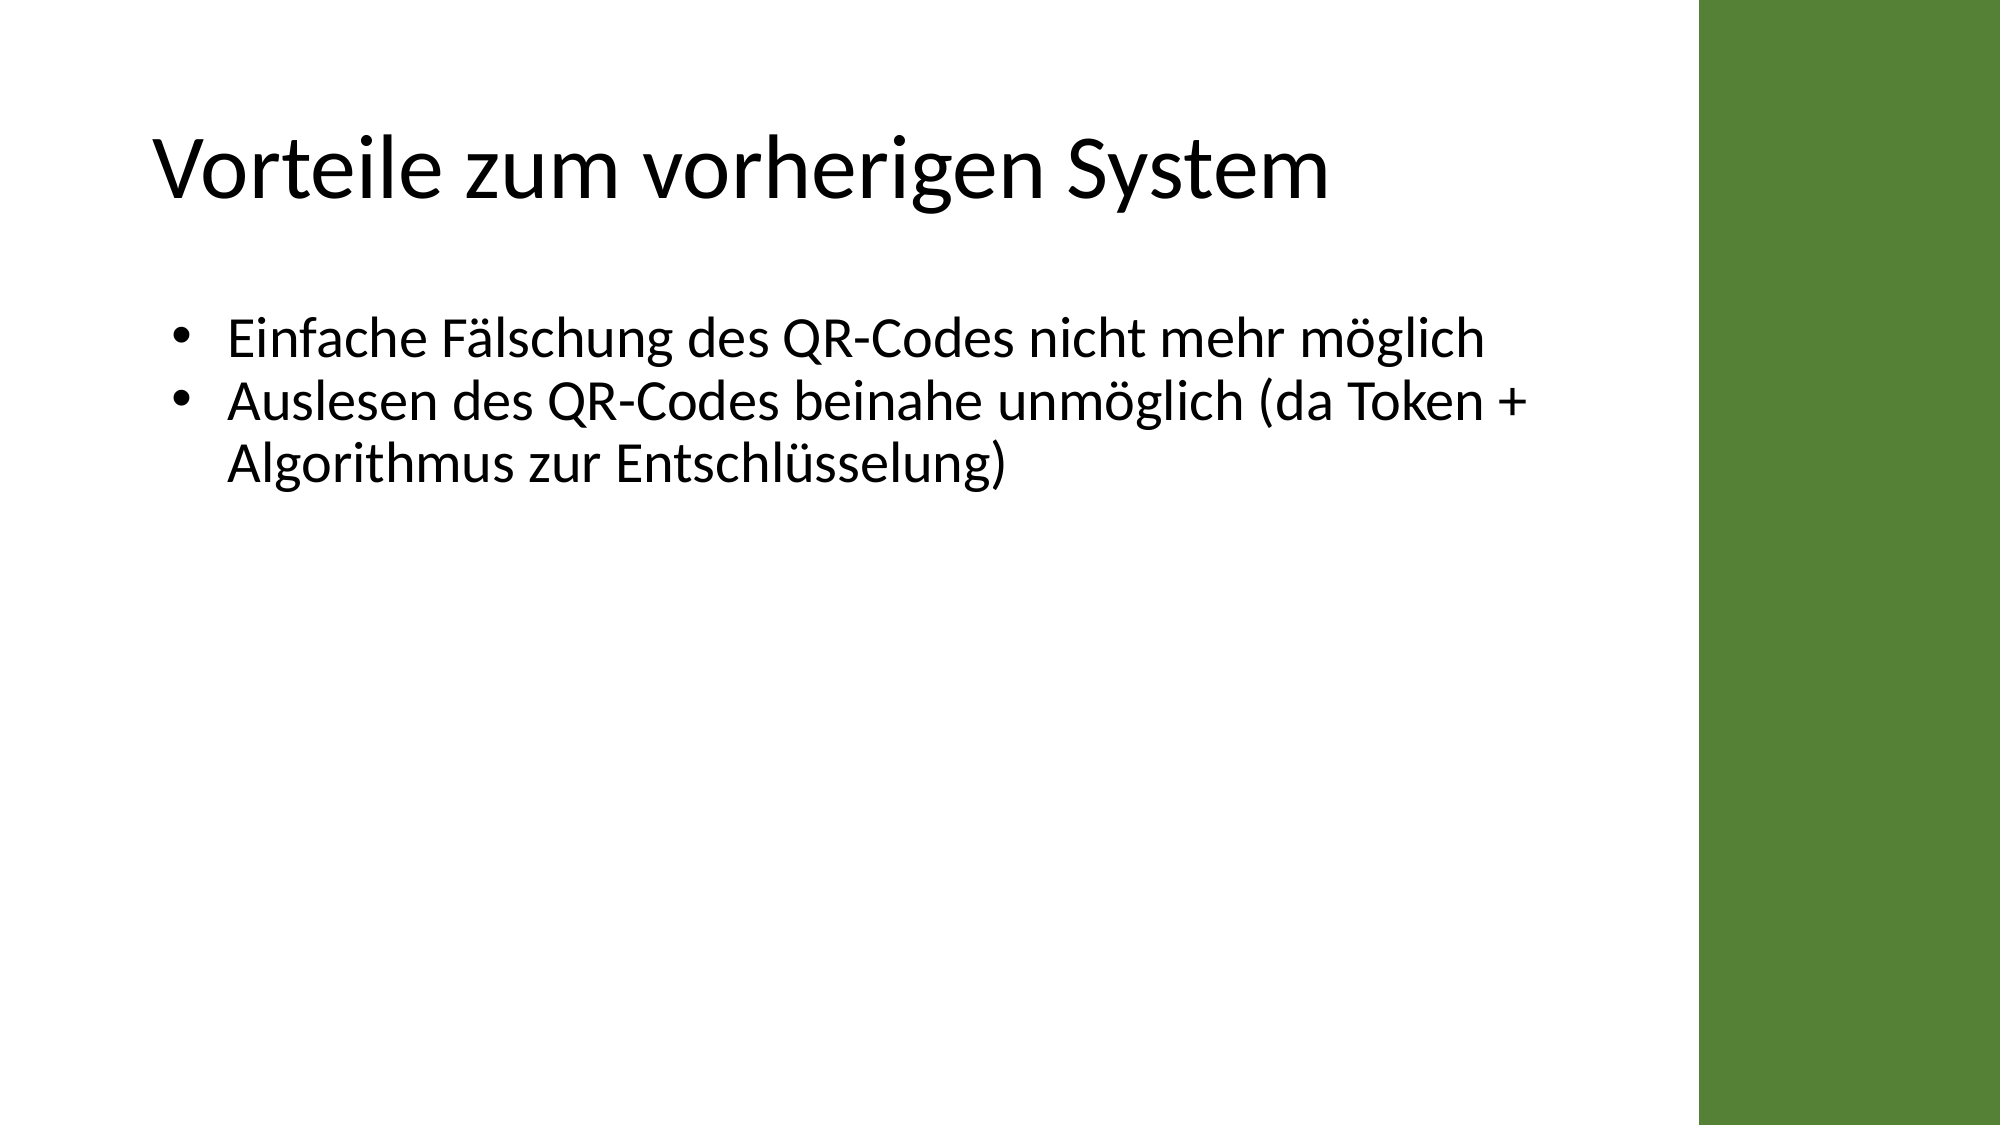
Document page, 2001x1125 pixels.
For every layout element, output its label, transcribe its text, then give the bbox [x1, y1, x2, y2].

list Einfache Fälschung des QR-Codes nicht mehr möglich Auslesen des QR-Codes beinahe unmöglich (da Token + Algorithmus zur Entschlüsselung) [137, 299, 1680, 1014]
title Vorteile zum vorherigen System [137, 59, 1863, 278]
